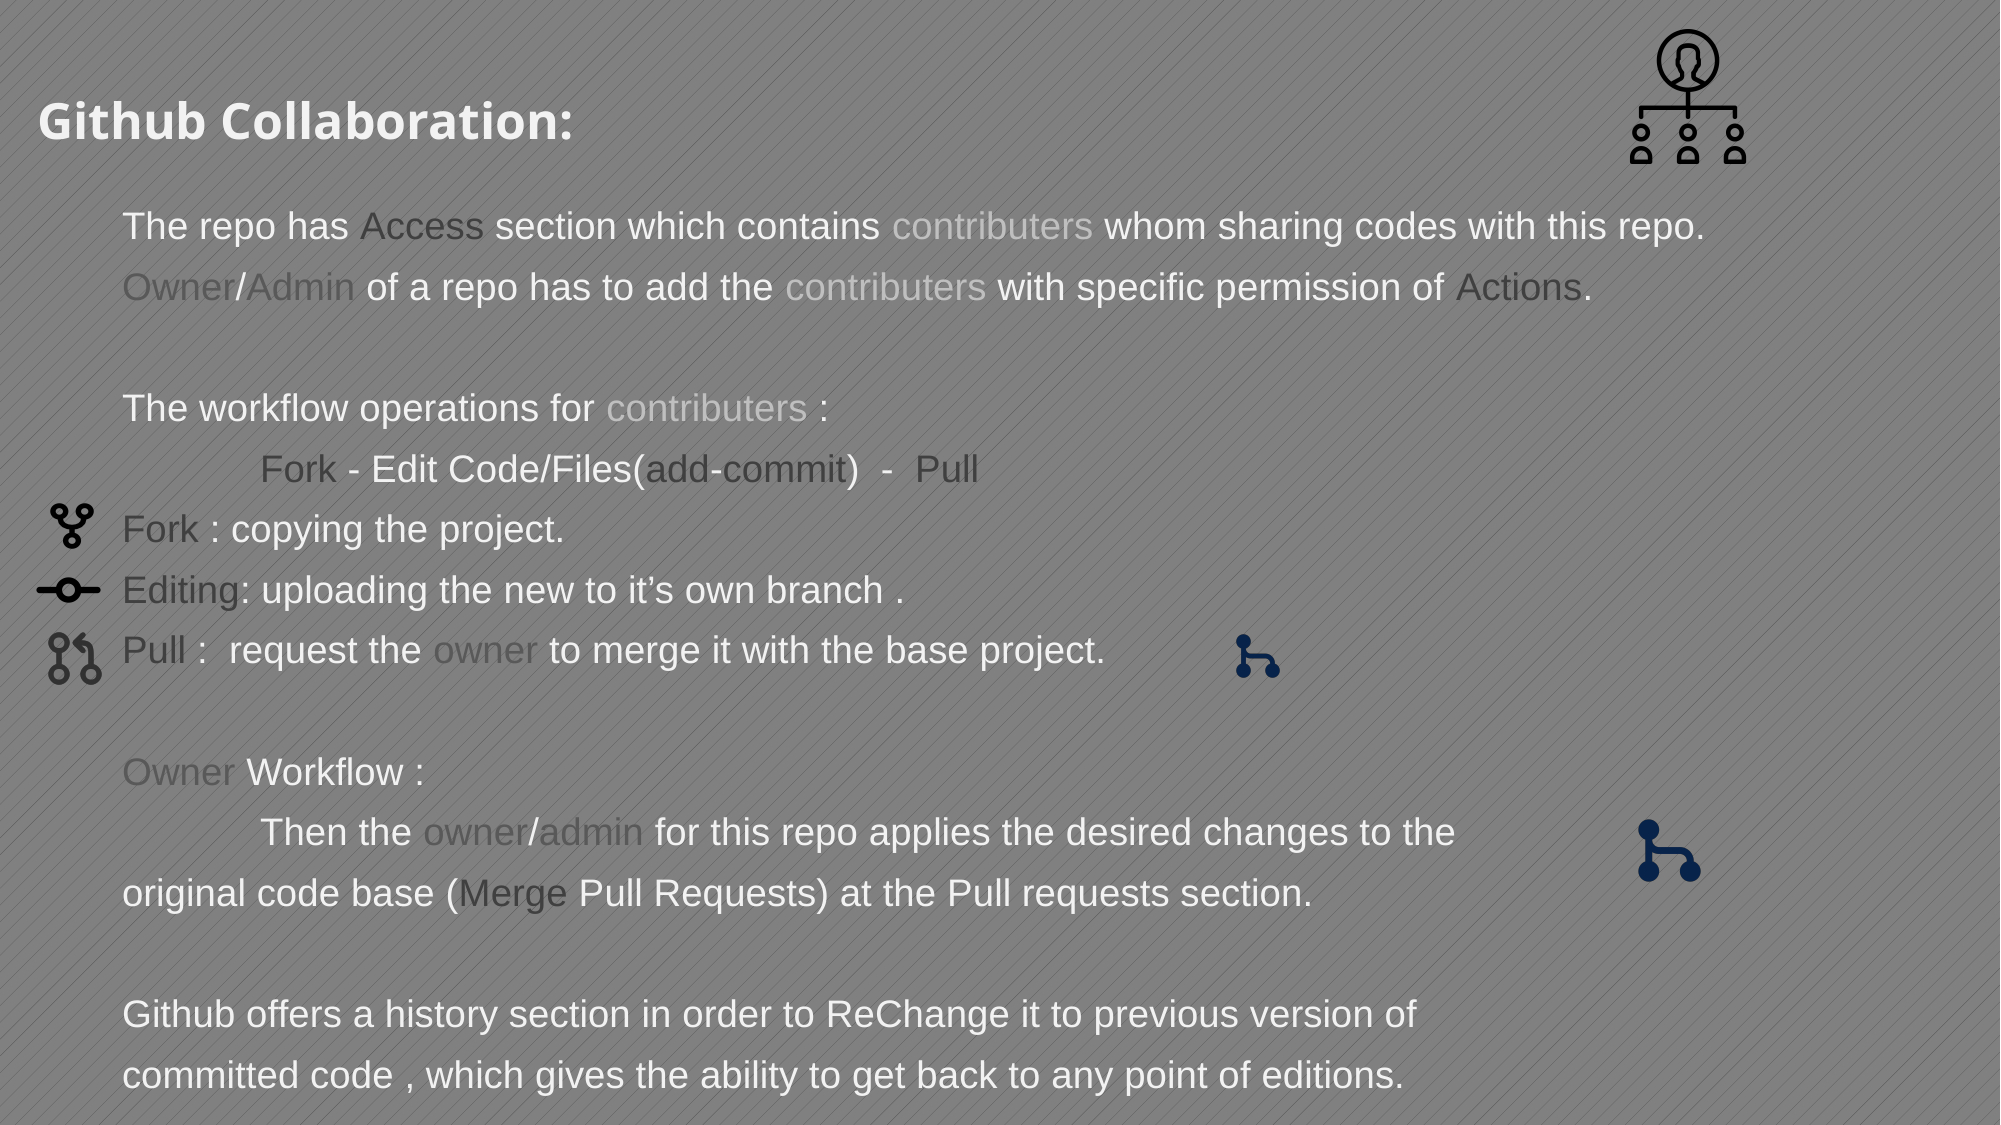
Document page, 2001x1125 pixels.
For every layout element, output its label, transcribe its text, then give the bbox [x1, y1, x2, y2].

list The repo has Access section which contains contributers whom sharing codes with this repo. Owner/Admin of a repo has to add the contributers with specific permission of Actions. The workflow operations for contributers : Fork - Edit Code/Files(add-commit) - Pull Fork : copying the project. Editing: uploading the new to it’s own branch . Pull : request the owner to merge it with the base project. Owner Workflow : Then the owner/admin for this repo applies the desired changes to the original code base (Merge Pull Requests) at the Pull requests section. Github offers a history section in order to ReChange it to previous version of committed code , which gives the ability to get back to any point of editions. [107, 199, 1833, 1105]
picture [30, 500, 107, 690]
picture [1621, 29, 1755, 164]
picture [1229, 627, 1287, 685]
picture [1628, 809, 1711, 893]
title Github Collaboration: [22, 20, 1021, 227]
